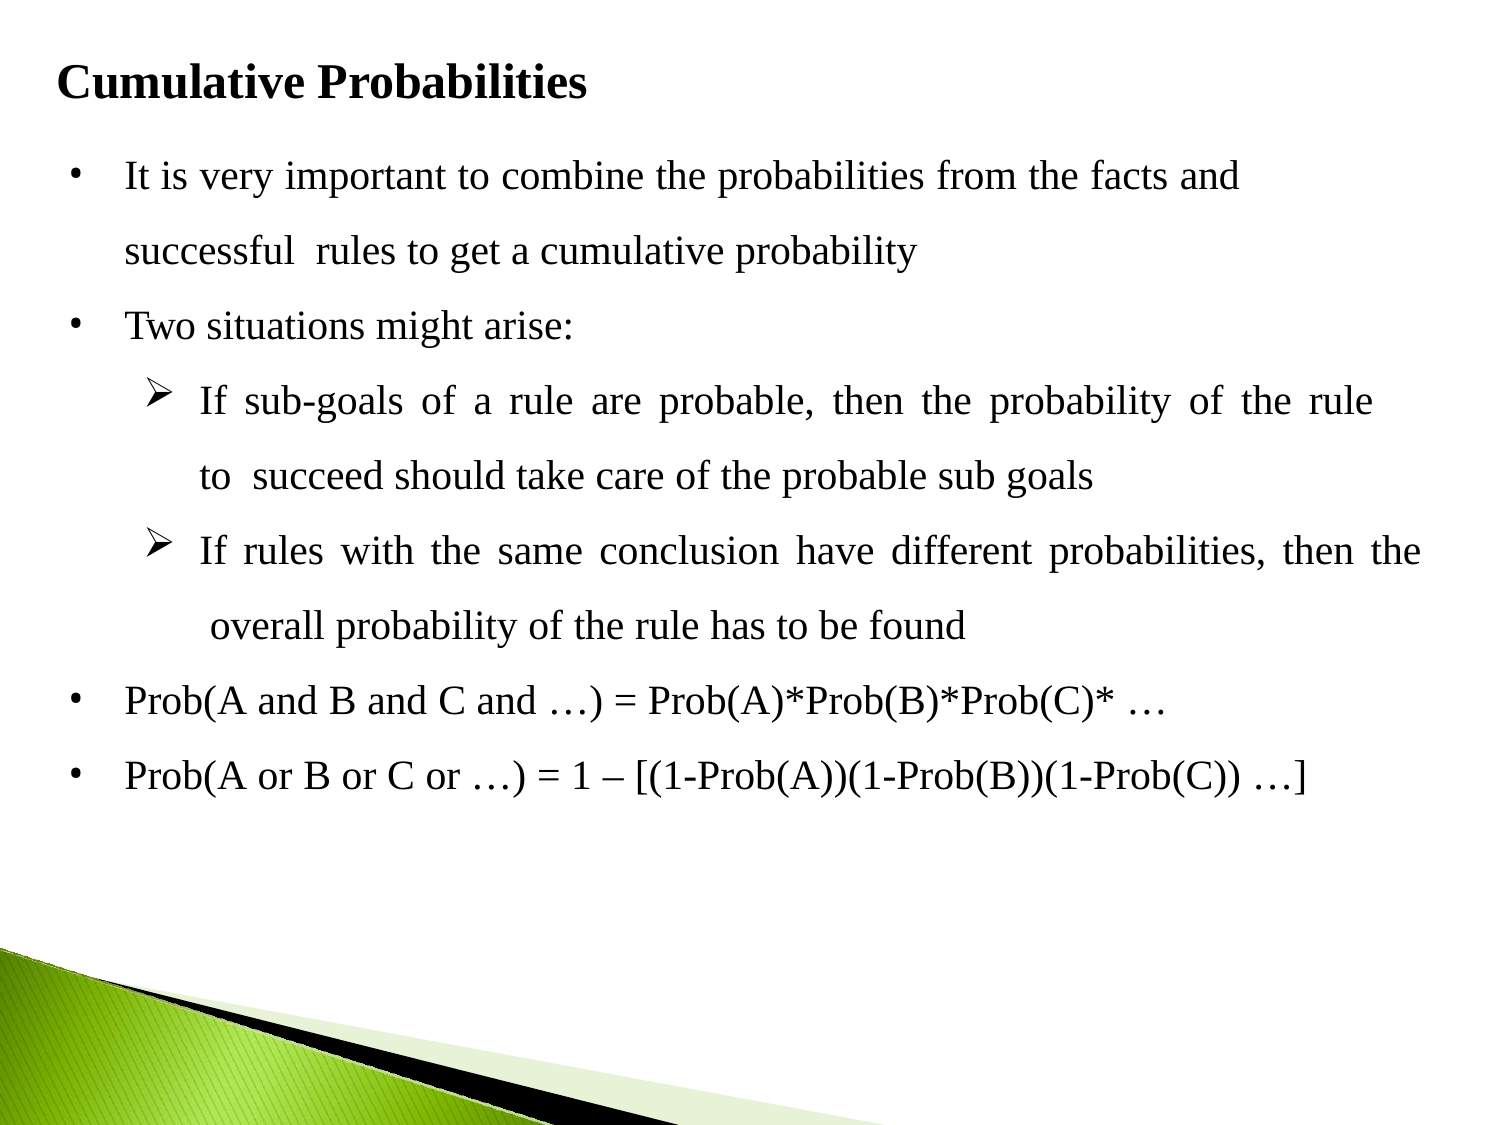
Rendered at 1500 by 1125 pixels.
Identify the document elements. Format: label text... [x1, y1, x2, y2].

text_box It is very important to combine the probabilities from the facts and successful rules to get a cumulative probability Two situations might arise: If sub-goals of a rule are probable, then the probability of the rule to succeed should take care of the probable sub goals If rules with the same conclusion have different probabilities, then the overall probability of the rule has to be found Prob(A and B and C and …) = Prob(A)*Prob(B)*Prob(C)* … Prob(A or B or C or …) = 1 – [(1-Prob(A))(1-Prob(B))(1-Prob(C)) …] [65, 120, 1423, 798]
title Cumulative Probabilities [54, 46, 592, 237]
picture [0, 948, 558, 1125]
